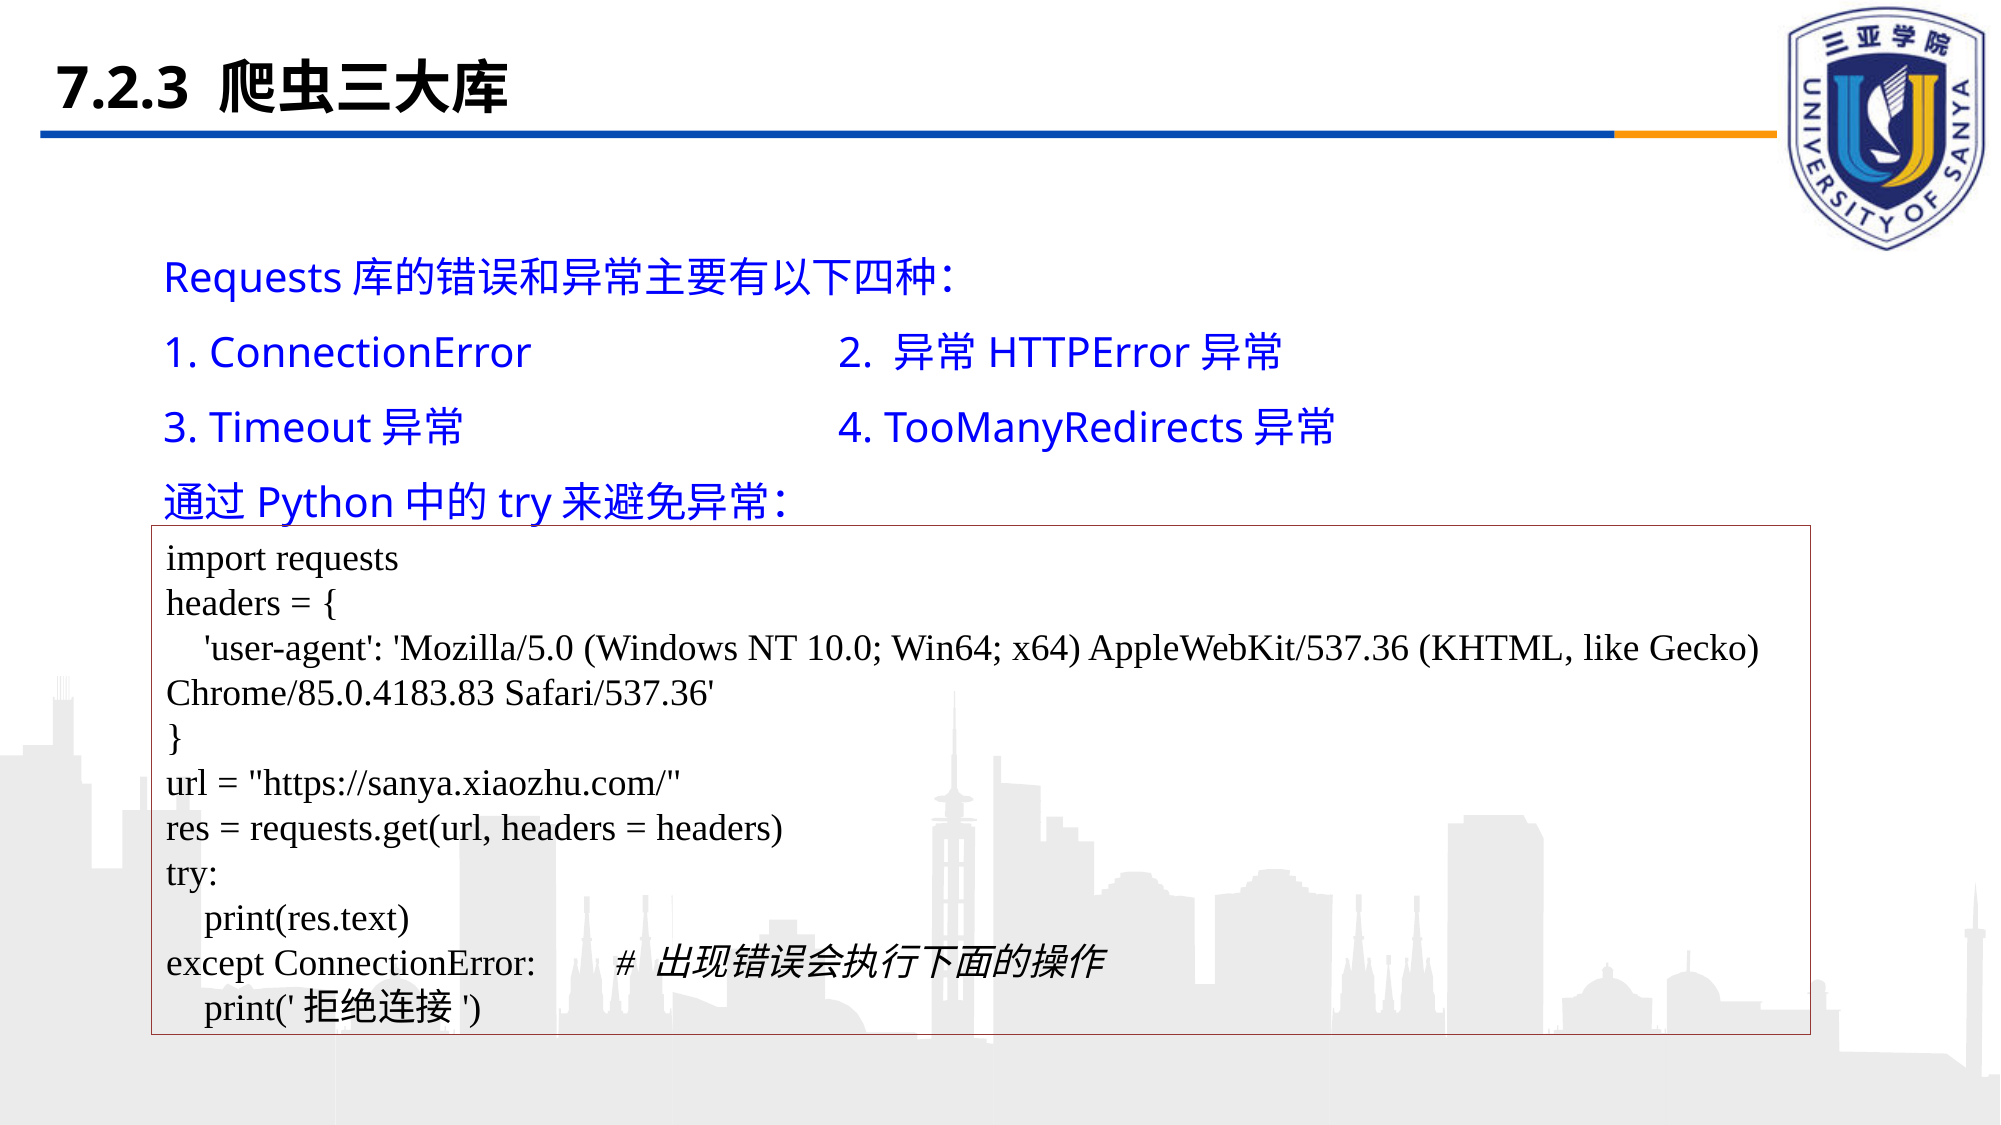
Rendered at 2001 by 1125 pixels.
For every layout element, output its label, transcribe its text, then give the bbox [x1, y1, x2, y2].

title 7.2.3 爬虫三大库 [41, 41, 1842, 129]
picture [1777, 1, 1994, 262]
text_box Requests库的错误和异常主要有以下四种： 1. ConnectionError 2. 异常HTTPError异常 3. Timeout异常 4. TooManyRedirects异常 通过Python中的try来避免异常： [73, 218, 1811, 534]
text_box import requests headers = { 'user-agent': 'Mozilla/5.0 (Windows NT 10.0; Win64; x64) AppleWebKit/537.36 (KHTML, like Gecko) Chrome/85.0.4183.83 Safari/537.36' } url = "https://sanya.xiaozhu.com/" res = requests.get(url, headers = headers) try: print(res.text) except ConnectionError: # 出现错误会执行下面的操作 print('拒绝连接') [151, 525, 1811, 1035]
